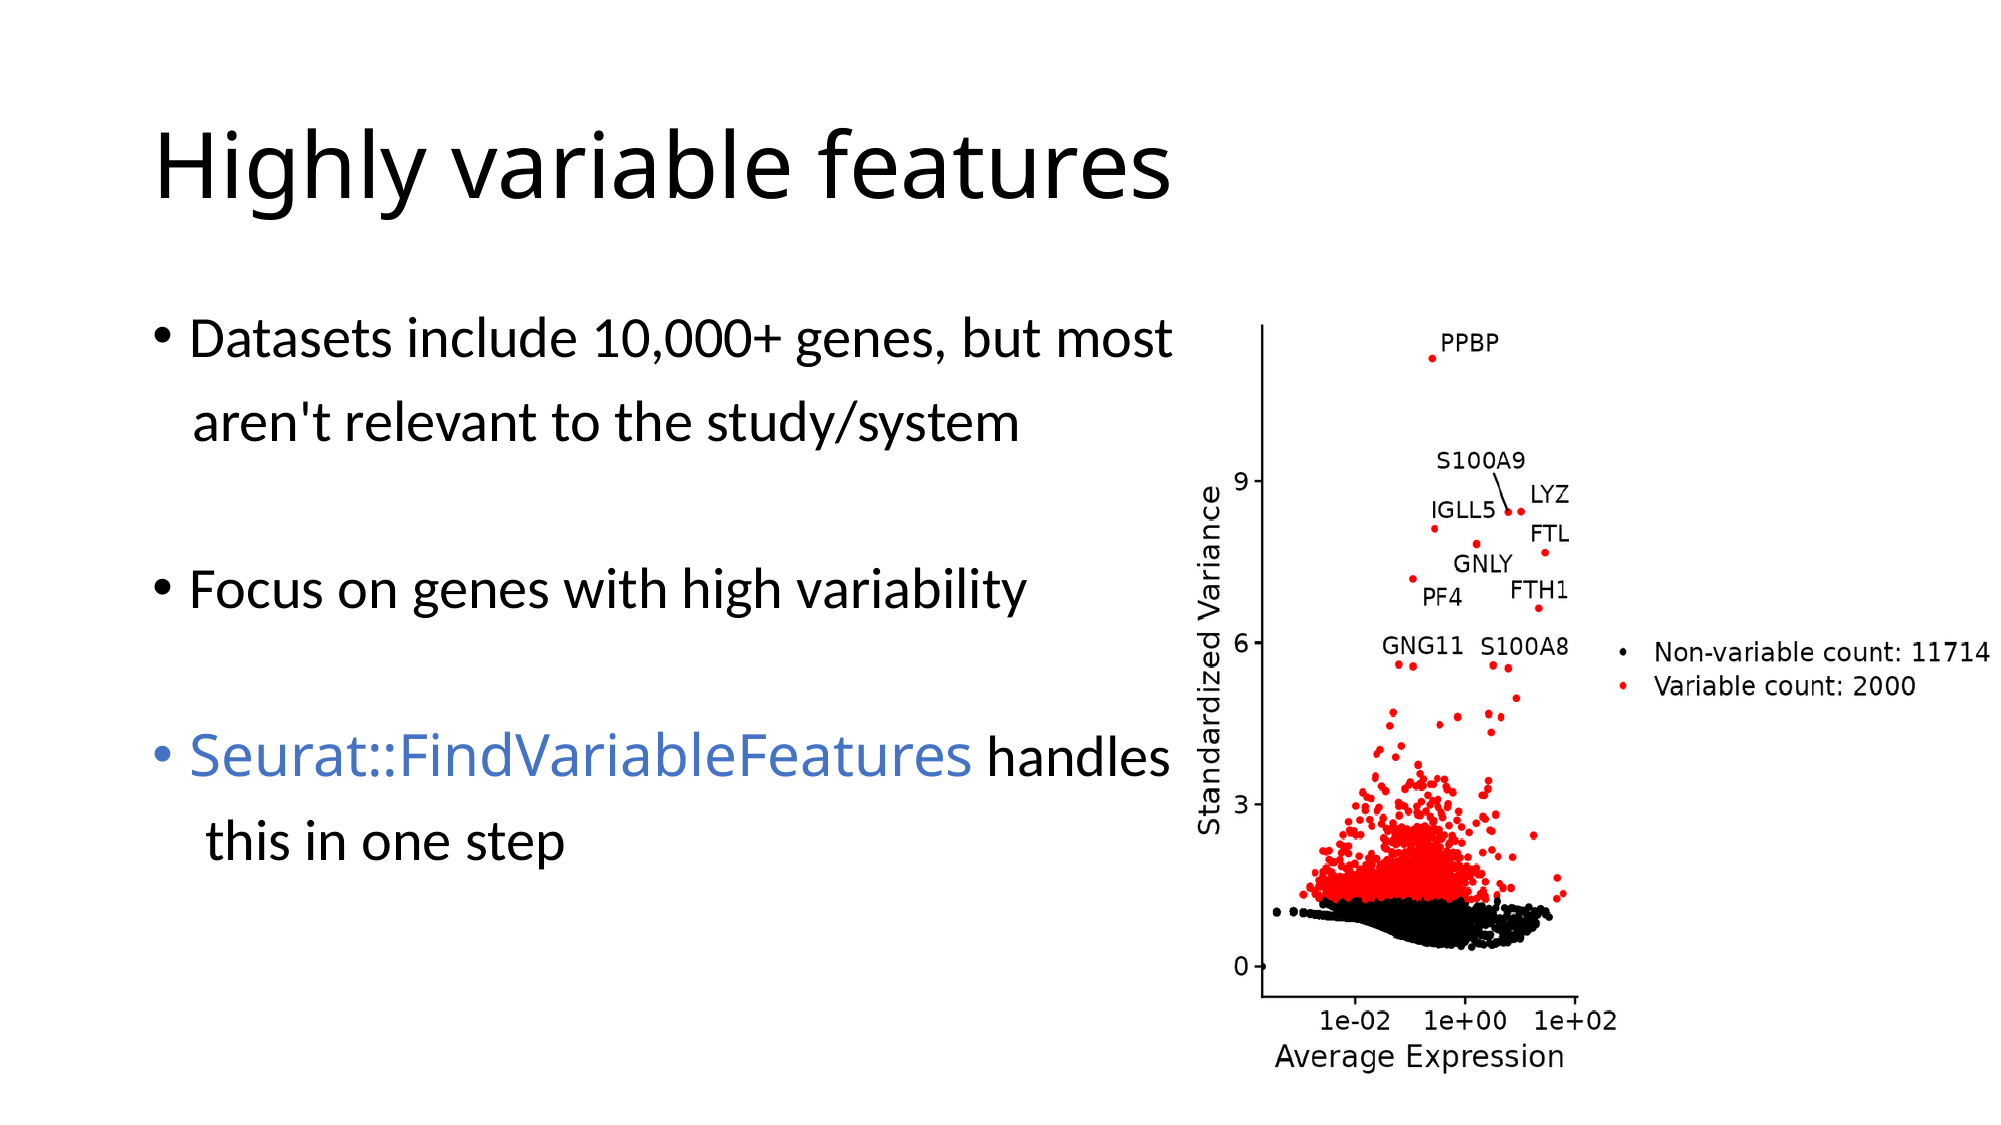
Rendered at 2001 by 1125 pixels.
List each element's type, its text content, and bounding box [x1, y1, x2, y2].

picture [1187, 299, 2000, 1110]
list Datasets include 10,000+ genes, but most aren't relevant to the study/system Focus on genes with high variability Seurat::FindVariableFeatures handles this in one step [137, 299, 1187, 1014]
title Highly variable features [137, 59, 1863, 278]
